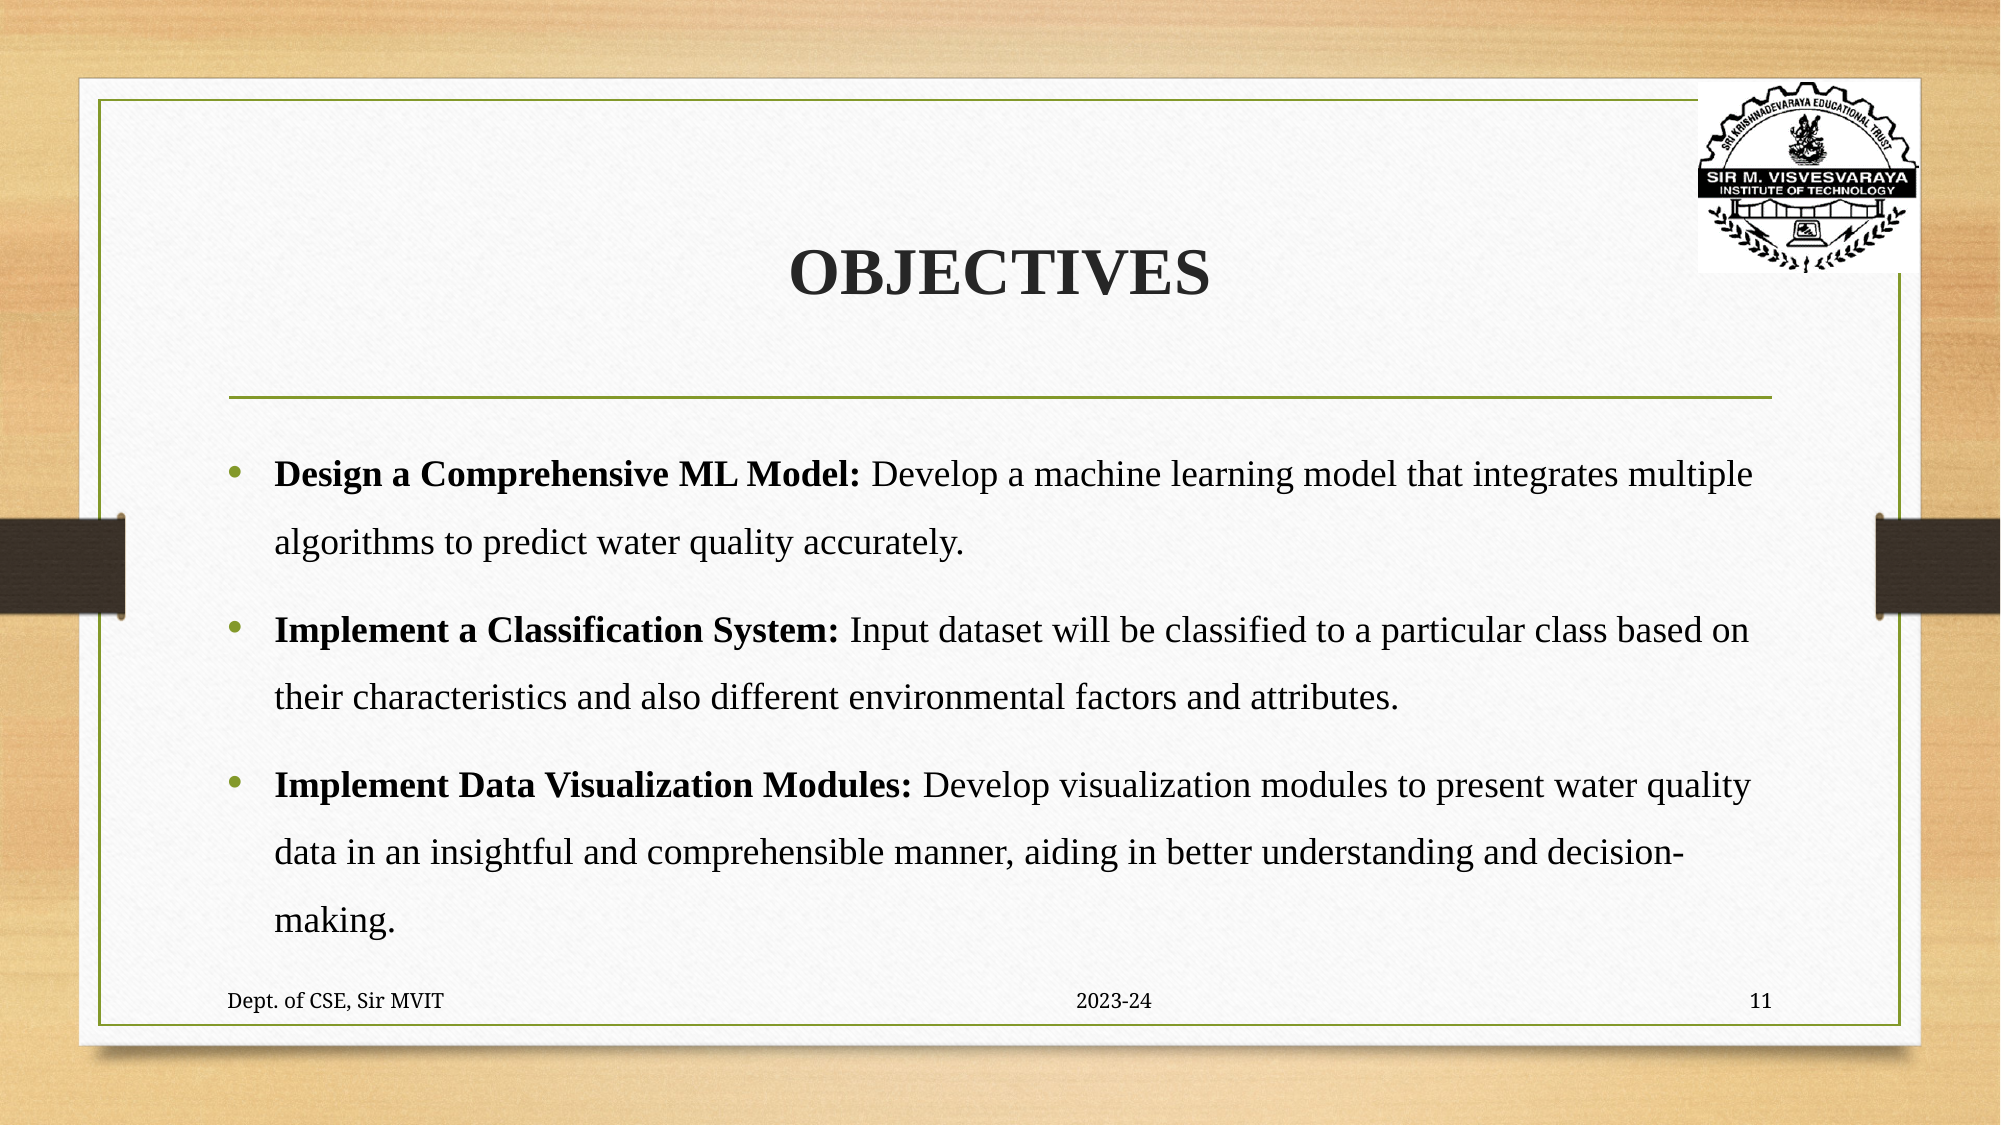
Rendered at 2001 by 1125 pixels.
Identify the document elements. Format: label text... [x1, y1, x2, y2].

title OBJECTIVES [212, 161, 1788, 375]
footer Dept. of CSE, Sir MVIT 2023-24 [212, 979, 1411, 1025]
list Design a Comprehensive ML Model: Develop a machine learning model that integrates multiple algorithms to predict water quality accurately. Implement a Classification System: Input dataset will be classified to a particular class based on their characteristics and also different environmental factors and attributes. Implement Data Visualization Modules: Develop visualization modules to present water quality data in an insightful and comprehensible manner, aiding in better understanding and decision-making. [212, 419, 1788, 964]
picture [0, 0, 2001, 1125]
slide_number 11 [1698, 979, 1788, 1025]
